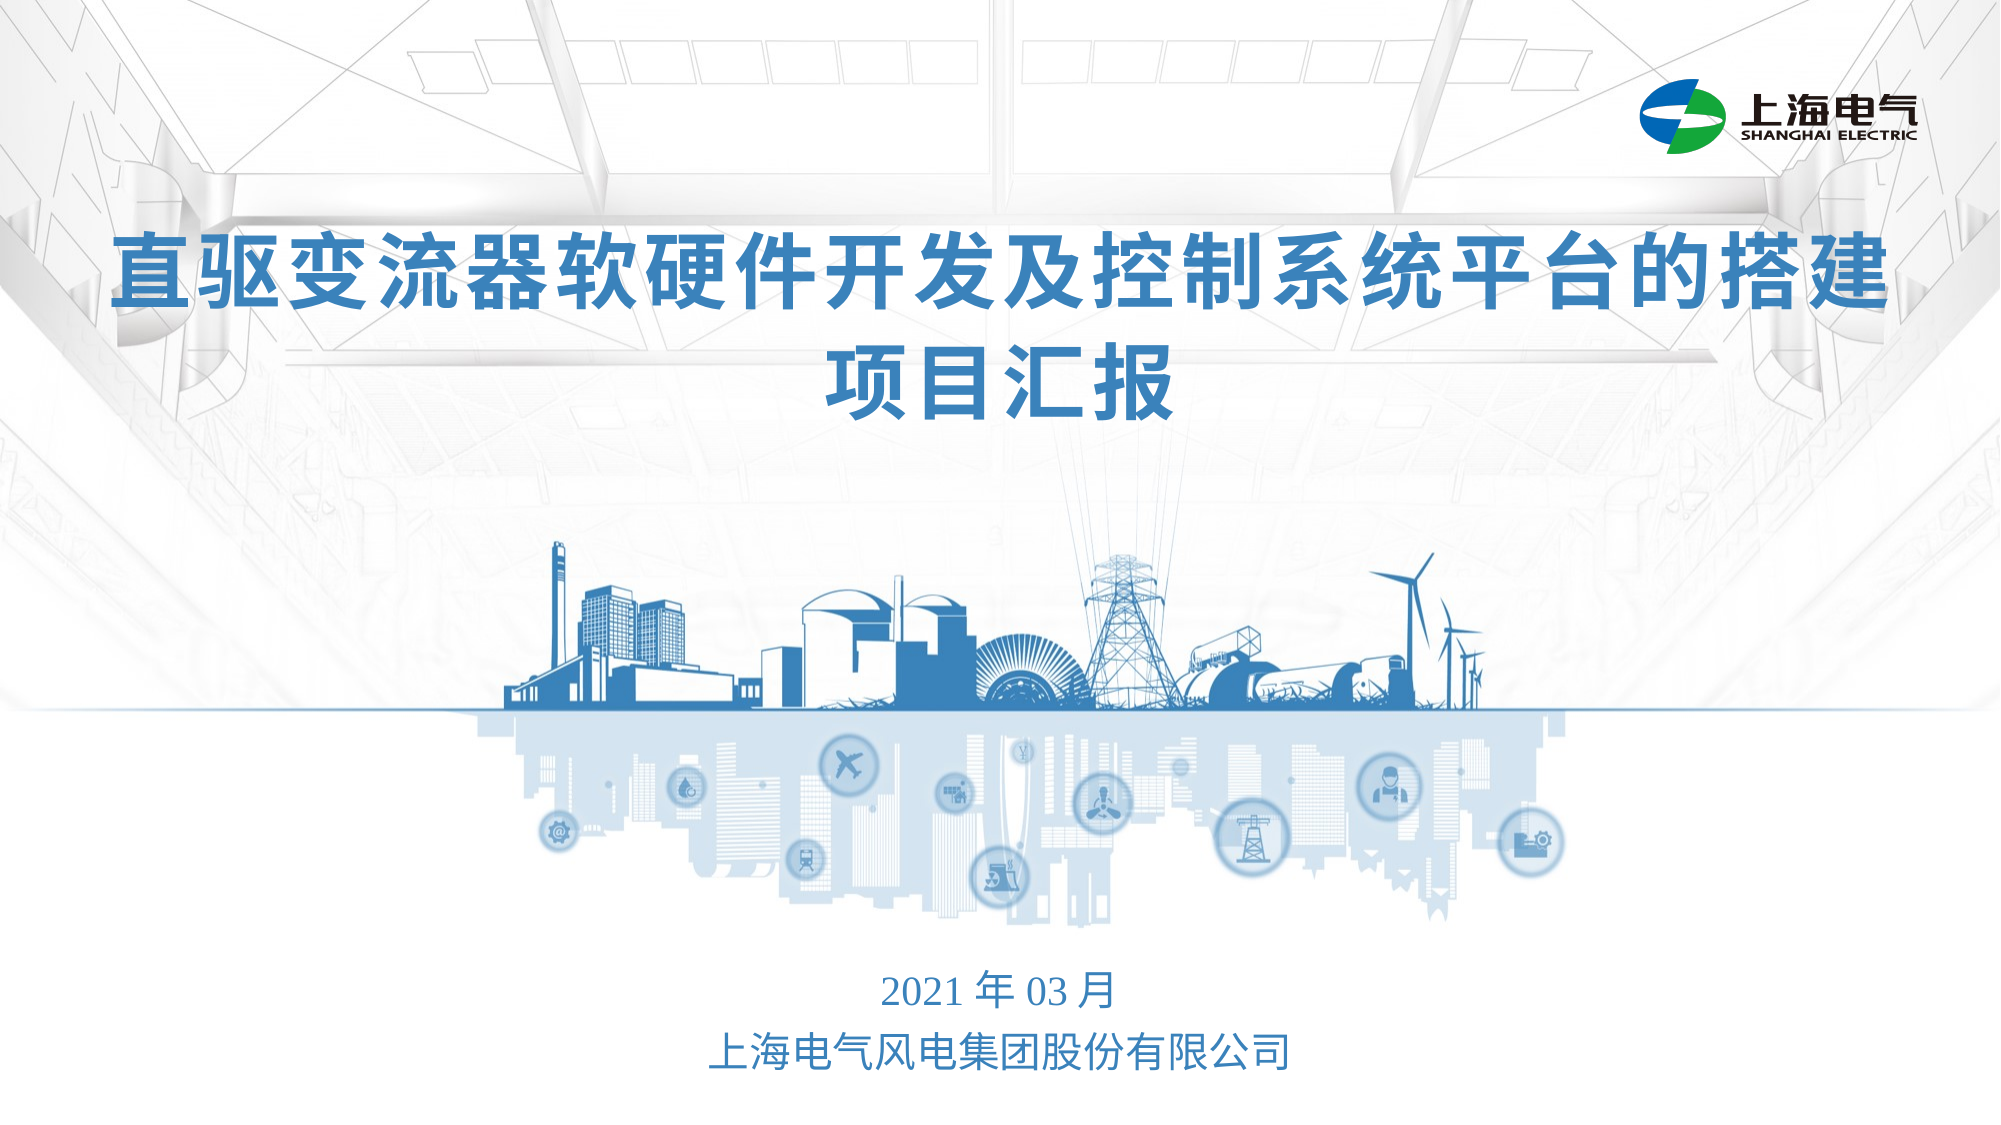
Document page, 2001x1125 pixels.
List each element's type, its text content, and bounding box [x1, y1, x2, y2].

text_box 2021年03月 [200, 961, 1800, 1022]
picture [0, 0, 2000, 223]
text_box 上海电气风电集团股份有限公司 [200, 1023, 1800, 1084]
text_box 直驱变流器软硬件开发及控制系统平台的搭建 项目汇报 [0, 223, 2000, 439]
picture [0, 439, 2000, 1125]
